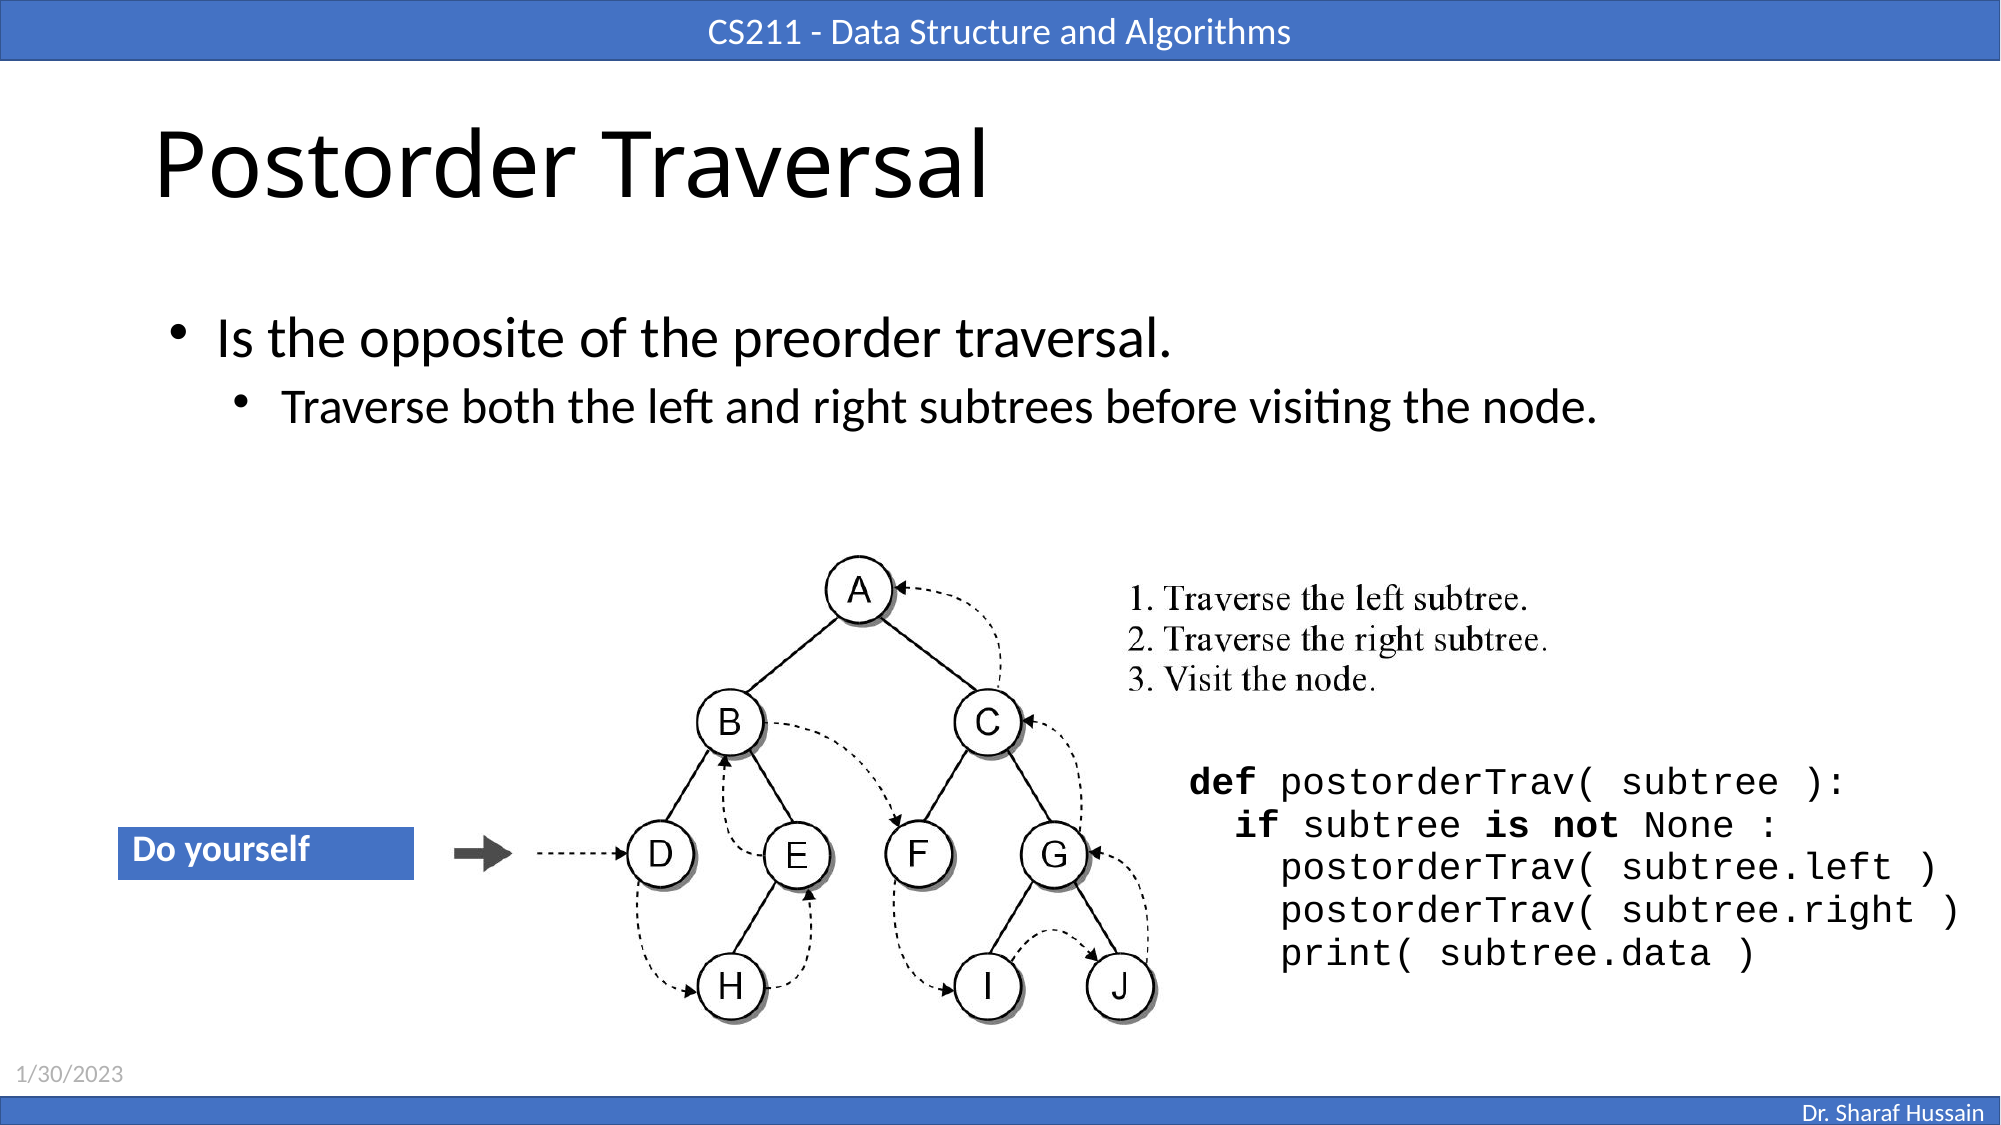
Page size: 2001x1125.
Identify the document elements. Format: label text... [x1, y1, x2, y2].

list Is the opposite of the preorder traversal. Traverse both the left and right subtrees before visiting the node. [137, 299, 1863, 1014]
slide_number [0, 1042, 350, 1103]
title Postorder Traversal [137, 59, 1863, 278]
table_header Do yourself [118, 827, 414, 880]
picture [448, 555, 1552, 1027]
text_box def postorderTrav( subtree ): if subtree is not None : postorderTrav( subtree.left ) postorderTrav( subtree.right ) print( subtree.data ) [1552, 758, 1915, 1014]
